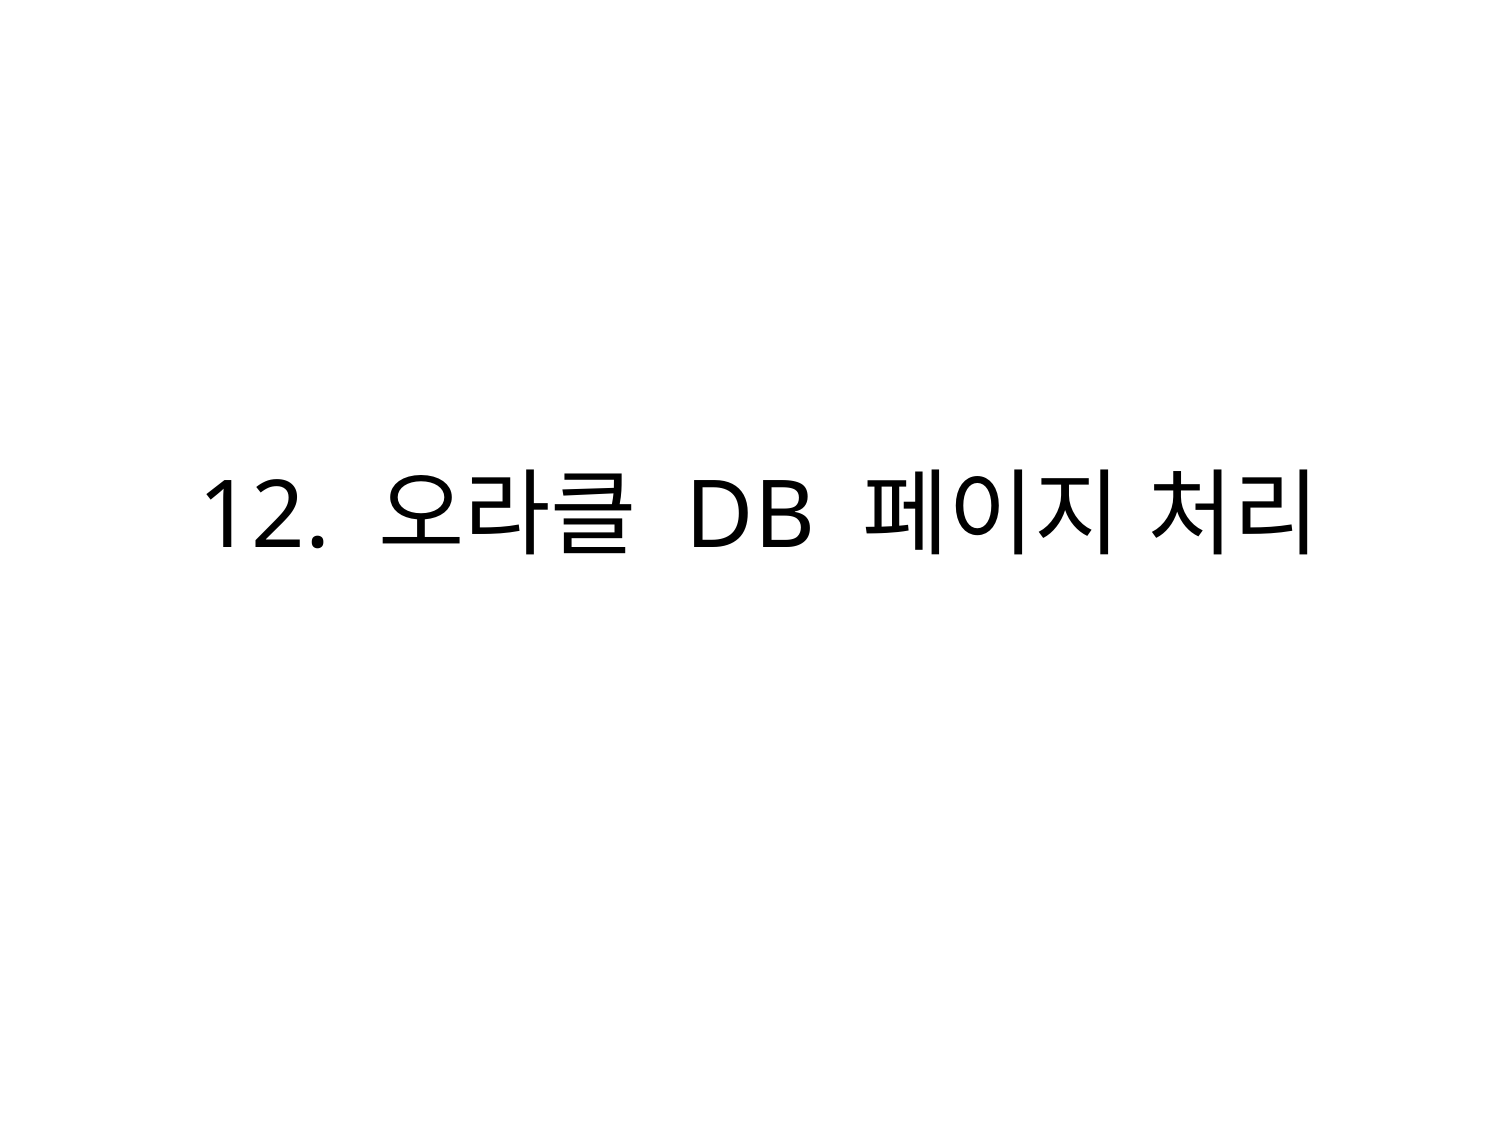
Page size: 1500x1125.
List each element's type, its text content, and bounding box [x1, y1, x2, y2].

title 12. 오라클 DB 페이지 처리 [170, 184, 1348, 576]
